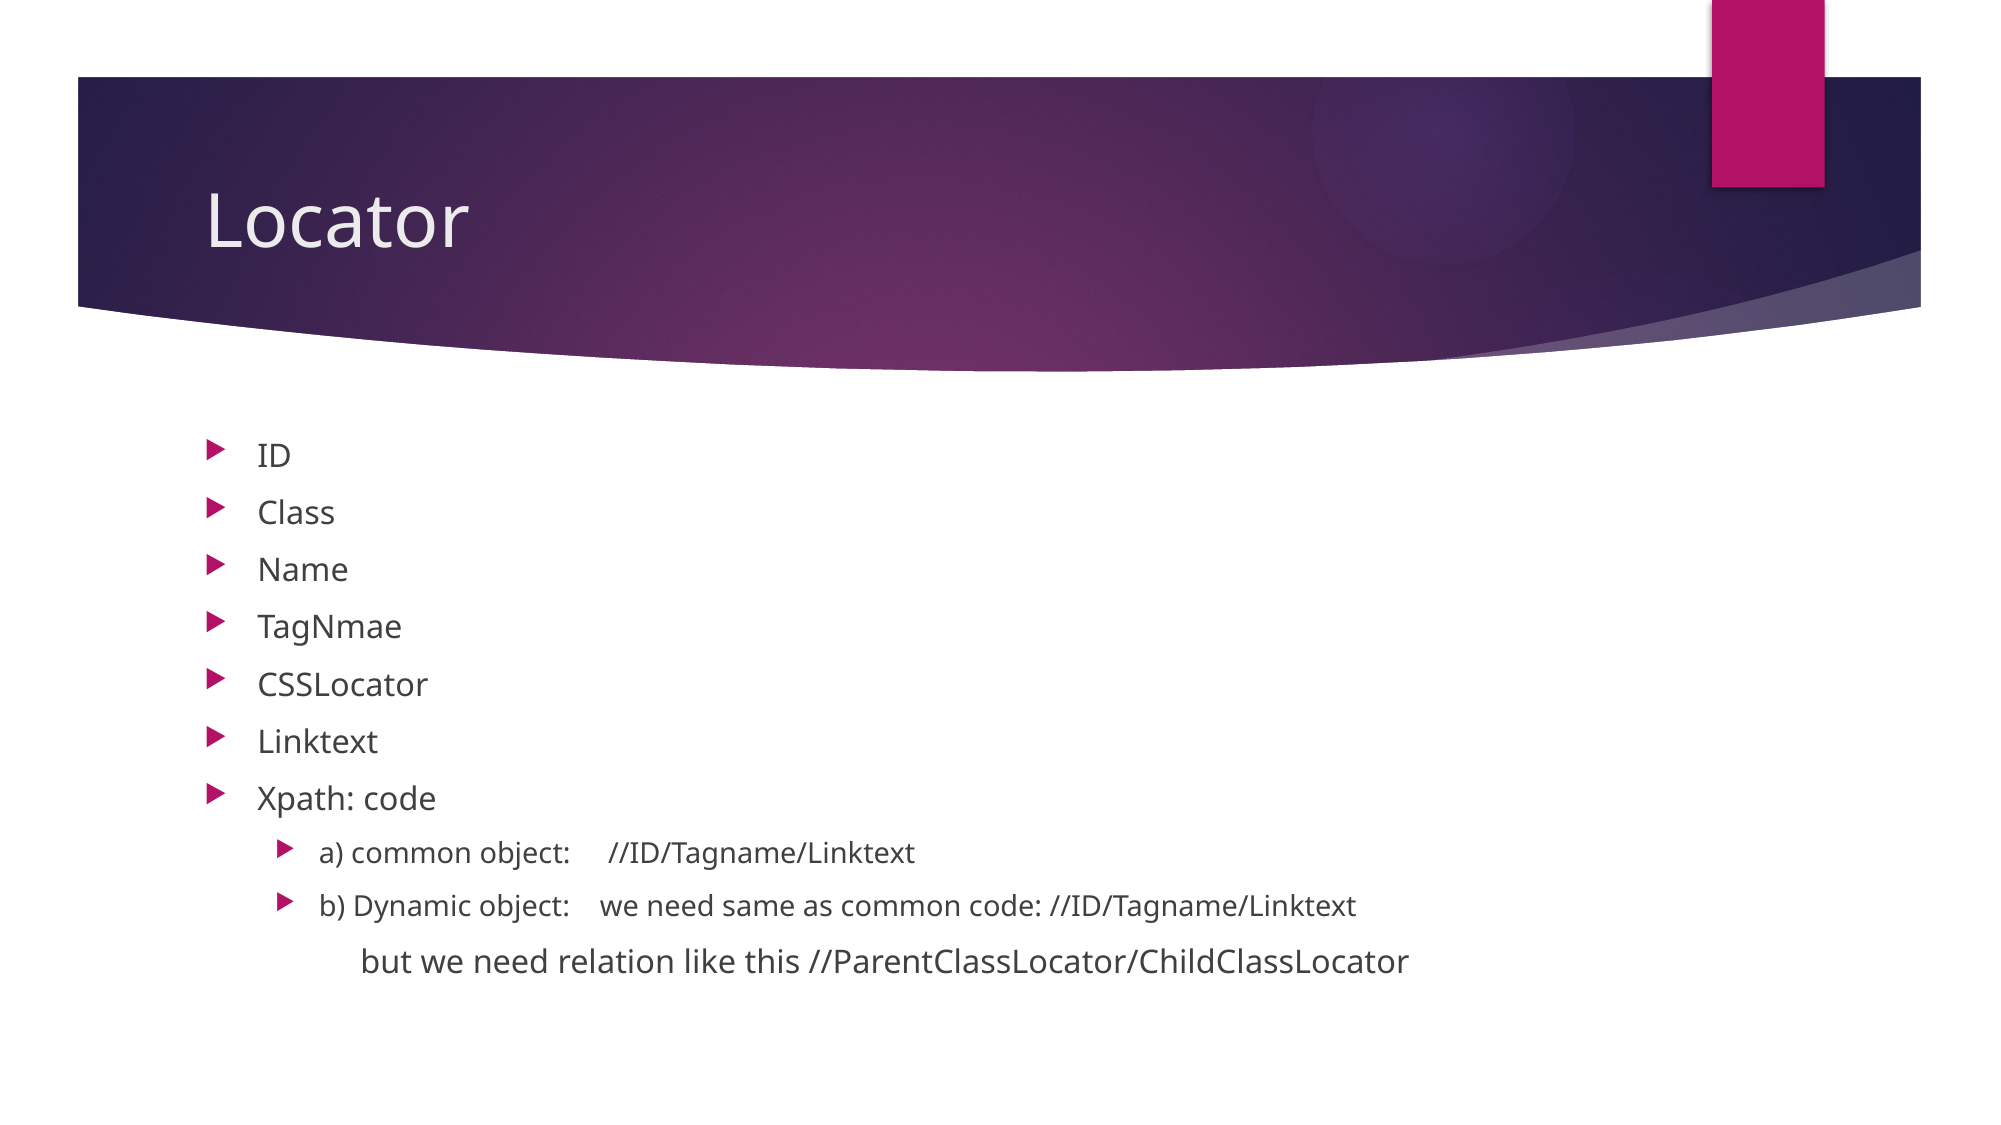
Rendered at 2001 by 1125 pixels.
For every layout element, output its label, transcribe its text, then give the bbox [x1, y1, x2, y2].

title Locator [189, 159, 1627, 276]
list ID Class Name TagNmae CSSLocator Linktext Xpath: code a) common object: //ID/Tagname/Linktext b) Dynamic object: we need same as common code: //ID/Tagname/Linktext but we need relation like this //ParentClassLocator/ChildClassLocator [189, 427, 1638, 988]
